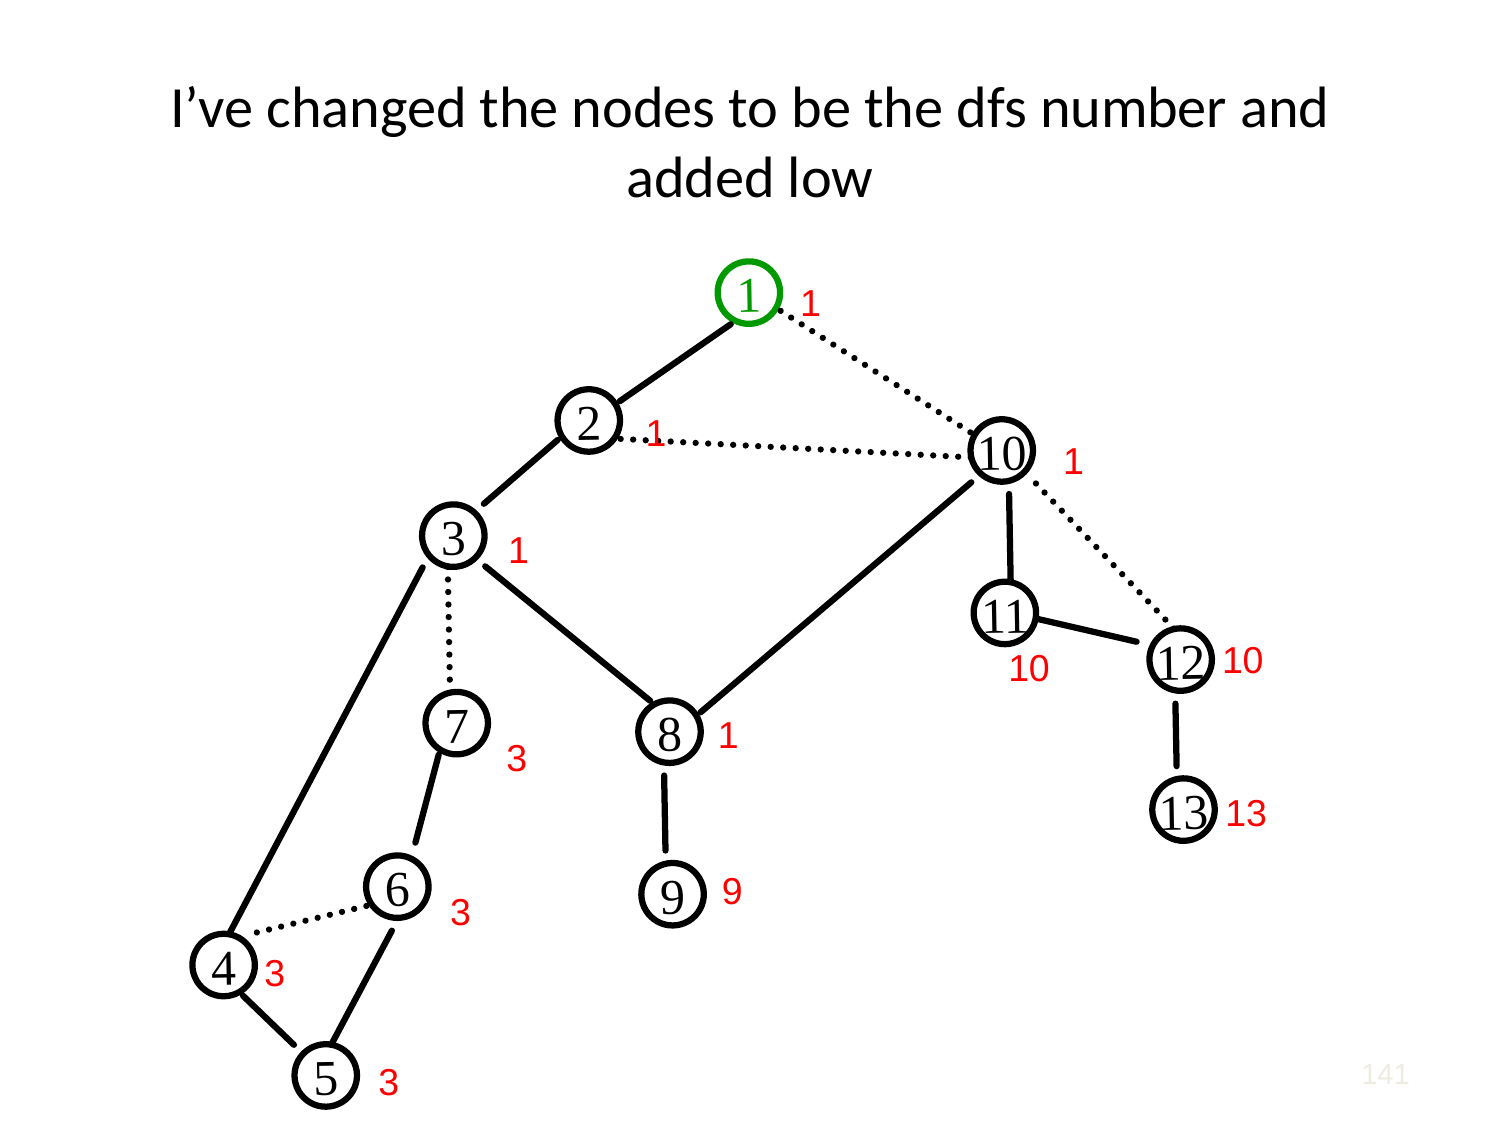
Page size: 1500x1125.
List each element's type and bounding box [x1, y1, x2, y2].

text_box [422, 504, 485, 567]
text_box [1152, 778, 1287, 841]
text_box [485, 518, 651, 701]
text_box [435, 880, 512, 941]
text_box [717, 261, 781, 324]
text_box [638, 700, 701, 763]
text_box [619, 324, 731, 402]
text_box [192, 567, 423, 1045]
text_box [415, 754, 439, 843]
text_box [425, 691, 488, 755]
text_box [973, 493, 1137, 697]
text_box [785, 271, 862, 332]
text_box [557, 389, 621, 452]
text_box [483, 439, 558, 504]
text_box [363, 1050, 440, 1110]
text_box [366, 855, 429, 918]
text_box [1048, 429, 1125, 489]
text_box [1149, 628, 1284, 691]
text_box [707, 859, 784, 920]
text_box [700, 482, 972, 764]
text_box [294, 930, 392, 1107]
text_box [630, 401, 707, 462]
text_box [641, 862, 704, 926]
text_box [491, 726, 568, 787]
title [75, 45, 1425, 233]
text_box [970, 419, 1033, 482]
slide_number [1074, 1042, 1425, 1103]
